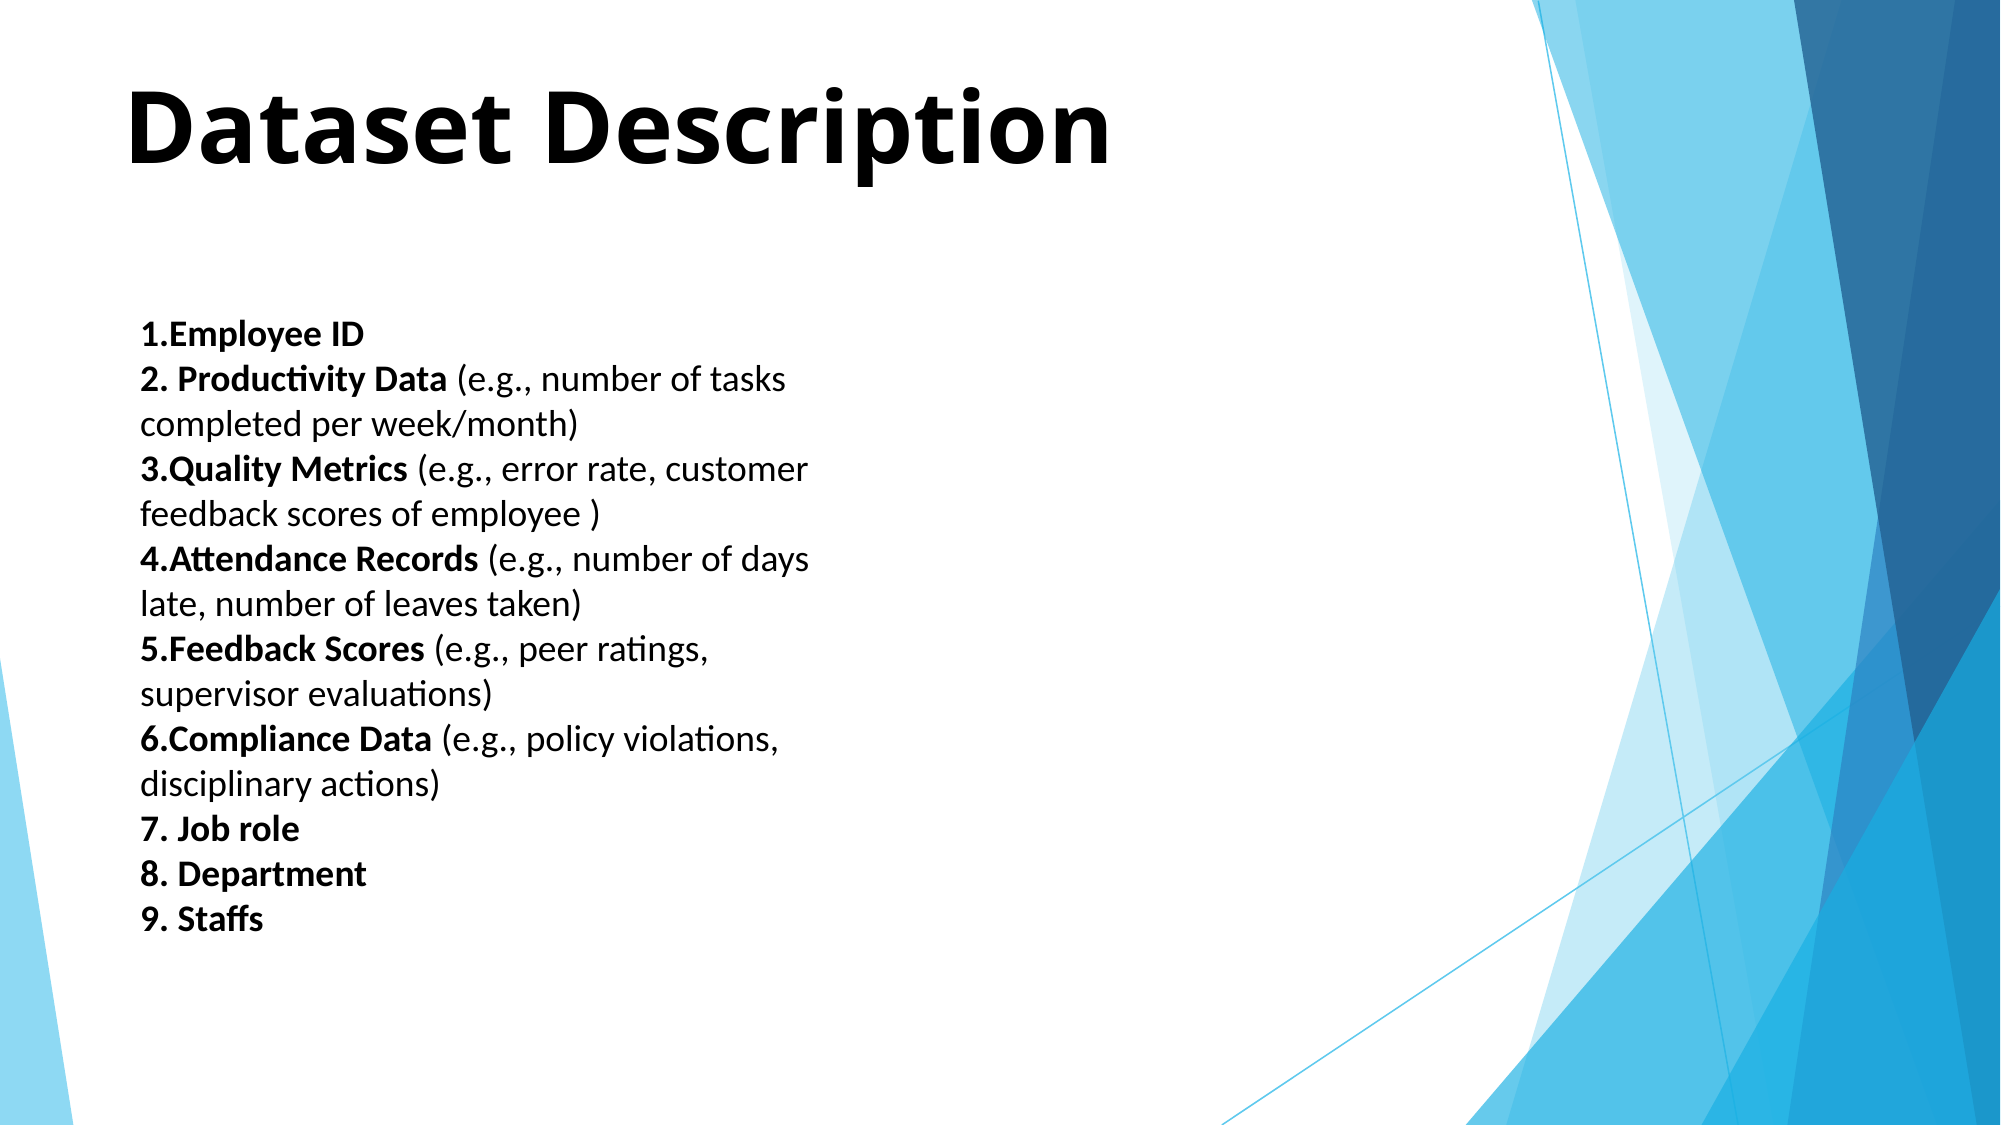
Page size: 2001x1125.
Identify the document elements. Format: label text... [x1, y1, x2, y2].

text_box 1.Employee ID 2. Productivity Data (e.g., number of tasks completed per week/month) 3.Quality Metrics (e.g., error rate, customer feedback scores of employee ) 4.Attendance Records (e.g., number of days late, number of leaves taken) 5.Feedback Scores (e.g., peer ratings, supervisor evaluations) 6.Compliance Data (e.g., policy violations, disciplinary actions) 7. Job role 8. Department 9. Staffs [125, 301, 867, 947]
title Dataset Description [123, 63, 1877, 188]
